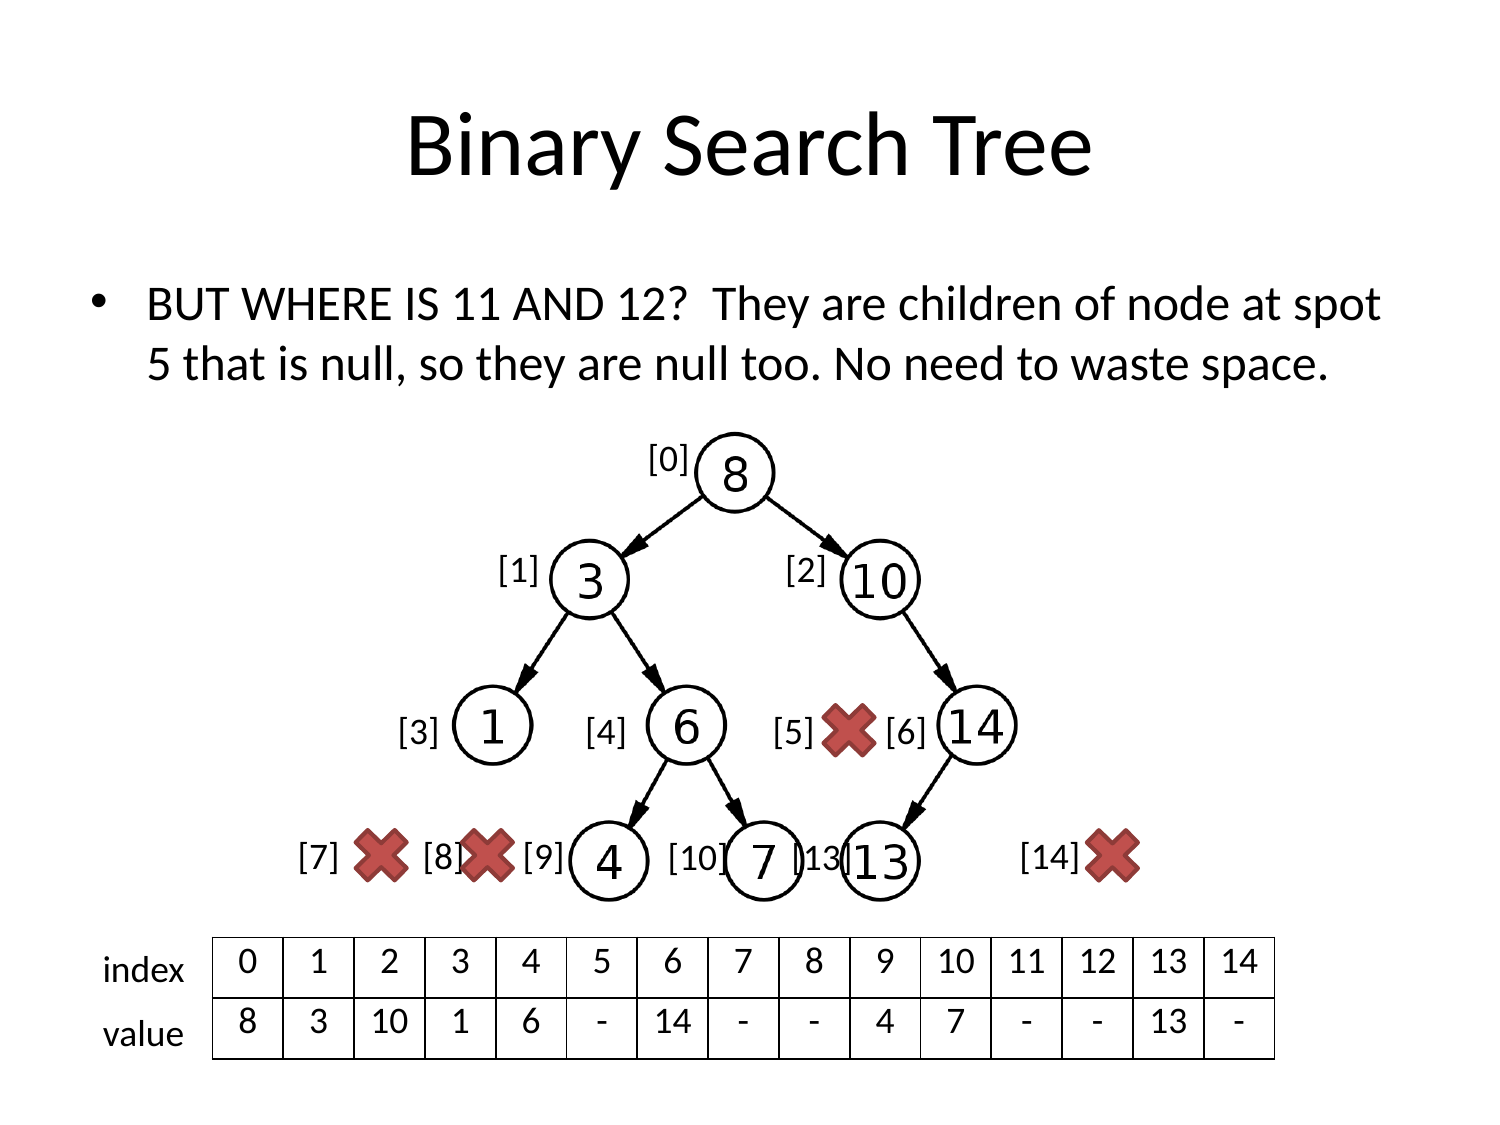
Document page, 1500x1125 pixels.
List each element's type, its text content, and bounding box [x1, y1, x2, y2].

title Binary Search Tree [75, 45, 1425, 233]
table_cell 8 [213, 999, 282, 1058]
text_box [14] [1030, 824, 1100, 885]
text_box [353, 827, 409, 883]
table_header 0 [213, 938, 282, 997]
table_header 9 [851, 938, 920, 997]
table_header 6 [638, 938, 707, 997]
table_header 1 [284, 938, 353, 997]
table_cell 6 [497, 999, 566, 1058]
table_cell 1 [426, 999, 495, 1058]
table_cell 14 [638, 999, 707, 1058]
table_cell - [1063, 999, 1132, 1058]
text_box [8] [399, 824, 439, 885]
text_box [3] [374, 699, 439, 760]
table_header 4 [497, 938, 566, 997]
table_header 14 [1205, 938, 1274, 997]
table_cell 10 [355, 999, 424, 1058]
table_cell - [567, 999, 636, 1058]
table_header 8 [780, 938, 849, 997]
text_box index [74, 937, 213, 998]
table_header 2 [355, 938, 424, 997]
table_cell 3 [284, 999, 353, 1058]
table_cell 4 [851, 999, 920, 1058]
table_header 11 [992, 938, 1061, 997]
table_cell - [1205, 999, 1274, 1058]
table_header 12 [1063, 938, 1132, 997]
list BUT WHERE IS 11 AND 12? They are children of node at spot 5 that is null, so they are null too. No need to waste space. [75, 262, 1425, 1005]
text_box [7] [274, 824, 363, 885]
table_cell - [992, 999, 1061, 1058]
table_header 3 [426, 938, 495, 997]
picture [444, 424, 1026, 909]
table_header 10 [921, 938, 990, 997]
text_box [1084, 828, 1140, 883]
table_cell 7 [921, 999, 990, 1058]
text_box value [74, 1001, 213, 1062]
table_cell - [780, 999, 849, 1058]
table_header 13 [1134, 938, 1203, 997]
table_cell 13 [1134, 999, 1203, 1058]
table_header 5 [567, 938, 636, 997]
table_cell - [709, 999, 778, 1058]
table_header 7 [709, 938, 778, 997]
